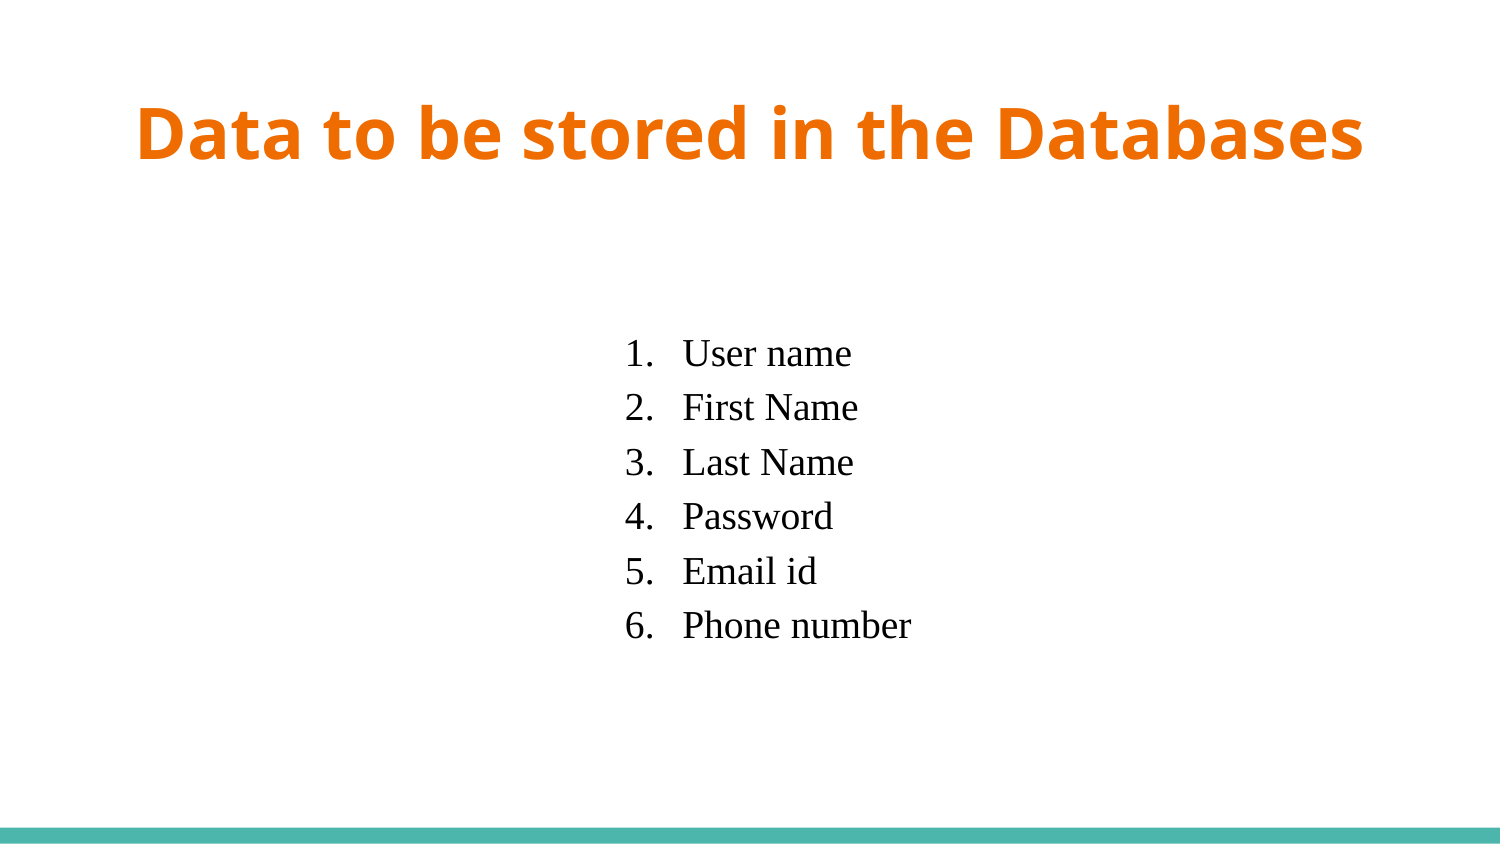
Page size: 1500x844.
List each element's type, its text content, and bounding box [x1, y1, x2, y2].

title Data to be stored in the Databases [51, 72, 1449, 189]
list User name First Name Last Name Password Email id Phone number [592, 189, 1292, 731]
